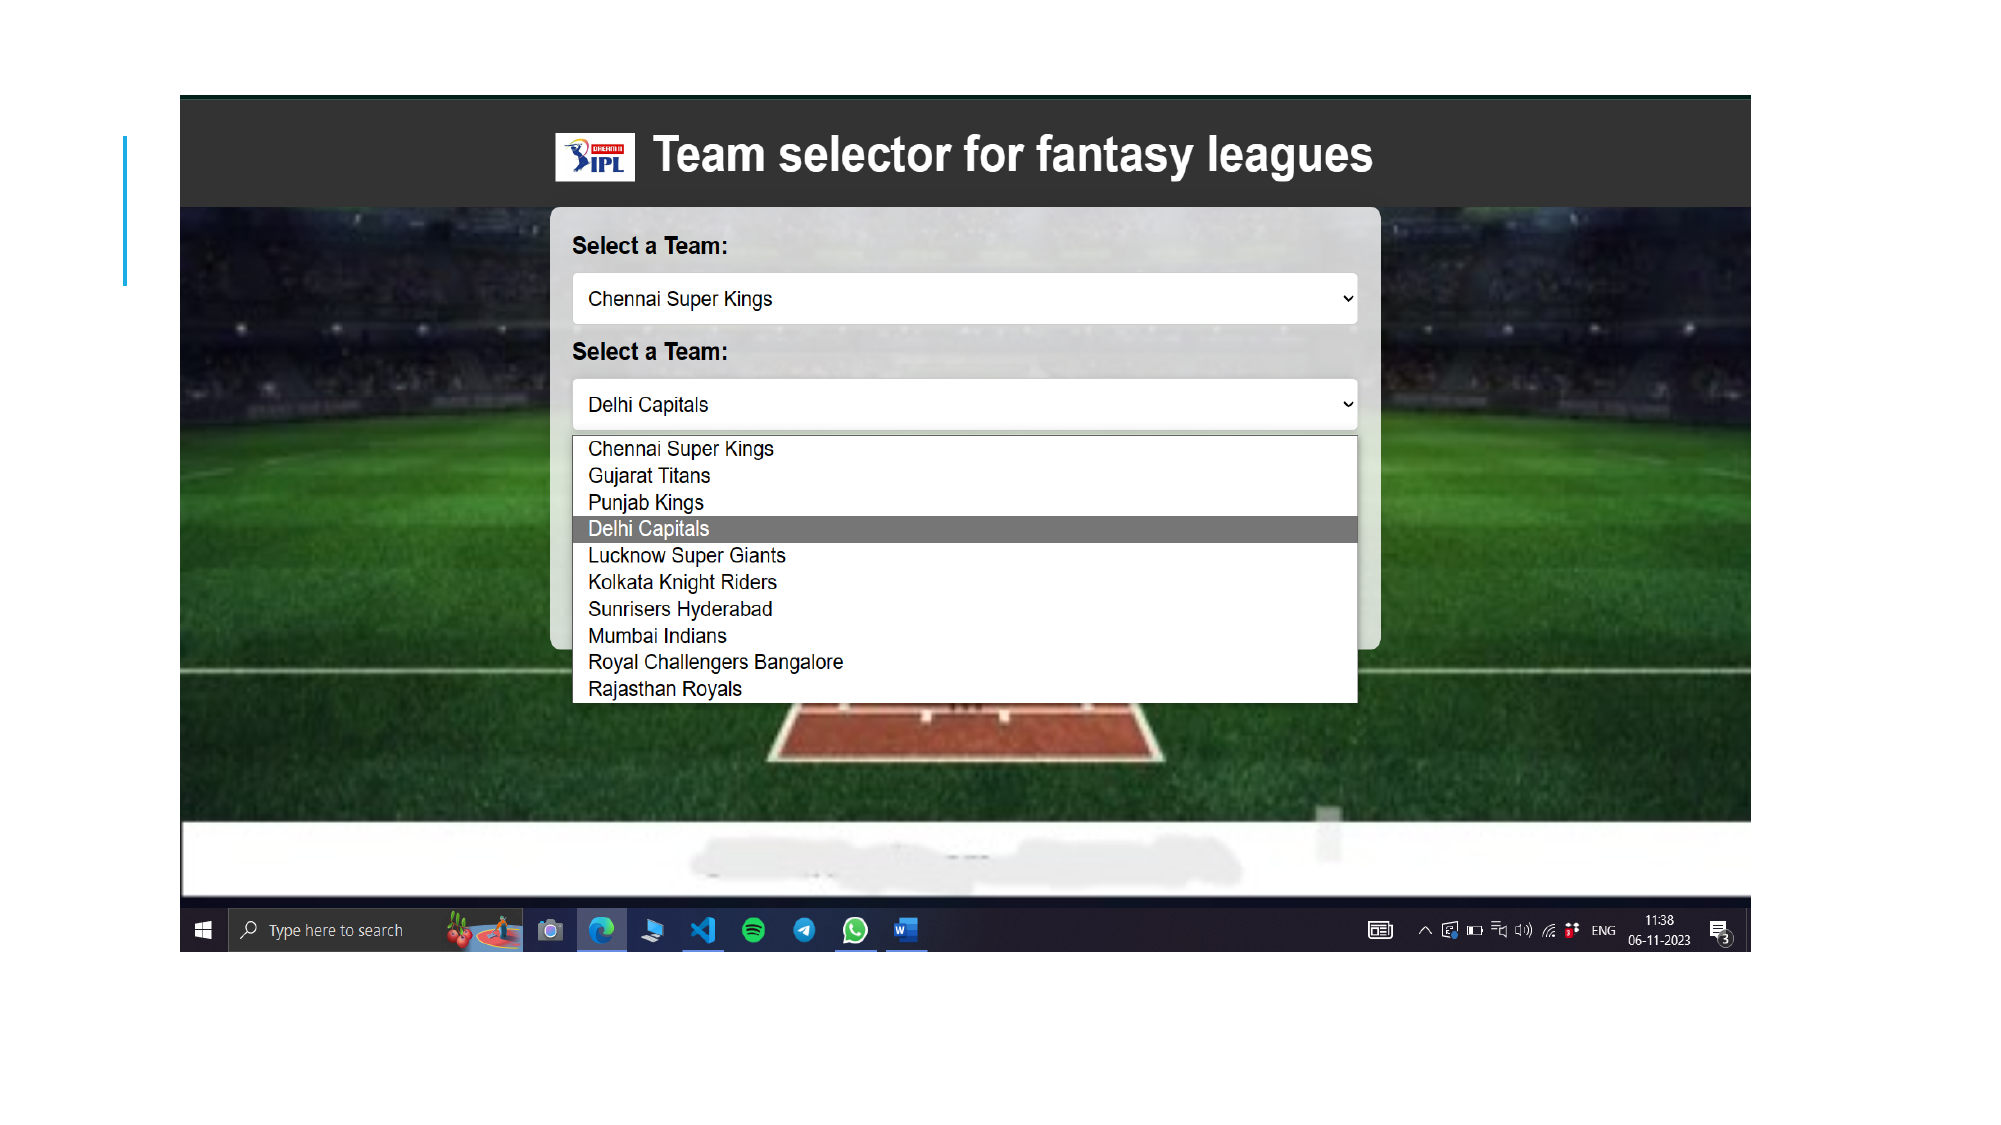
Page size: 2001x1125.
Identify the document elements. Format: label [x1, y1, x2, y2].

picture [179, 95, 1751, 952]
